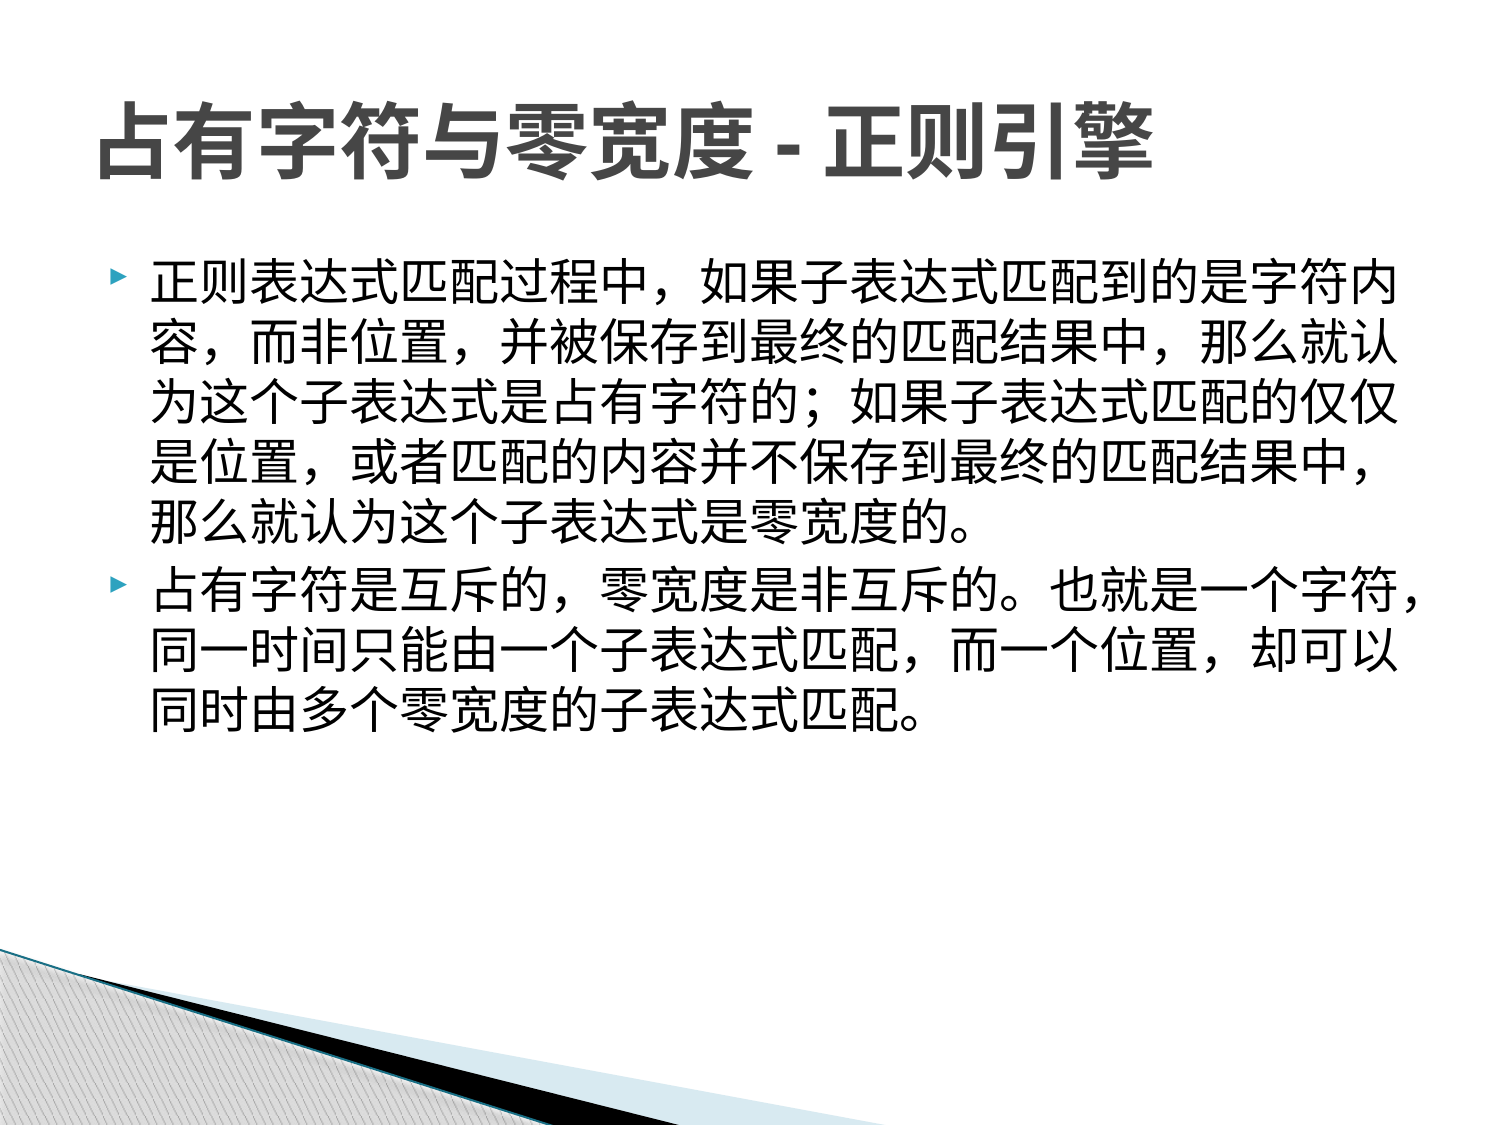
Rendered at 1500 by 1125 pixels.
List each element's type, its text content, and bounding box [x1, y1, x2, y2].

title 占有字符与零宽度-正则引擎 [75, 45, 1425, 233]
list 正则表达式匹配过程中，如果子表达式匹配到的是字符内容，而非位置，并被保存到最终的匹配结果中，那么就认为这个子表达式是占有字符的；如果子表达式匹配的仅仅是位置，或者匹配的内容并不保存到最终的匹配结果中，那么就认为这个子表达式是零宽度的。 占有字符是互斥的，零宽度是非互斥的。也就是一个字符，同一时间只能由一个子表达式匹配，而一个位置，却可以同时由多个零宽度的子表达式匹配。 [75, 243, 1425, 986]
